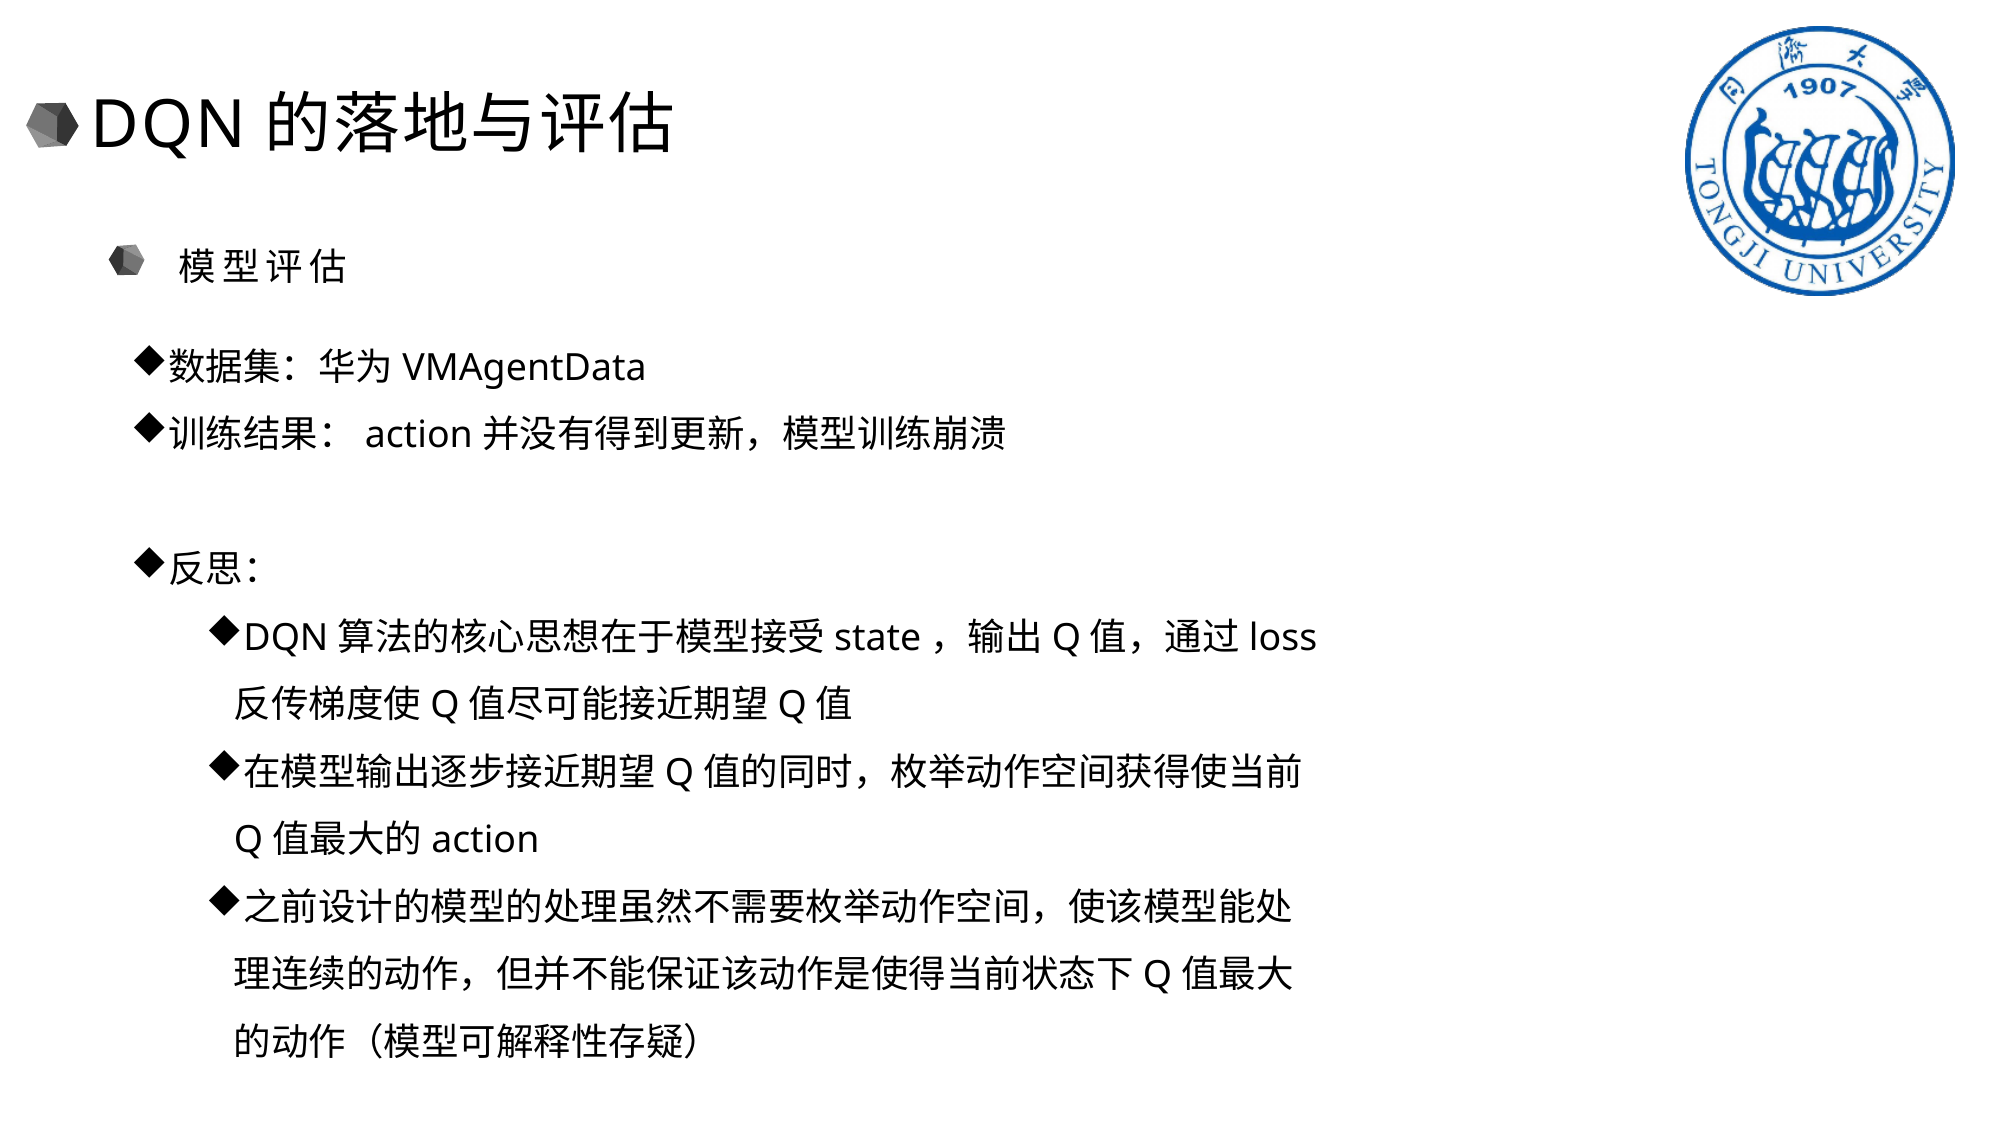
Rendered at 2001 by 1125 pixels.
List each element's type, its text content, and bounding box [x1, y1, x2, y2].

text_box 数据集：华为VMAgentData 训练结果：action并没有得到更新，模型训练崩溃 反思： DQN算法的核心思想在于模型接受state，输出Q值，通过loss反传梯度使Q值尽可能接近期望Q值 在模型输出逐步接近期望Q值的同时，枚举动作空间获得使当前Q值最大的action 之前设计的模型的处理虽然不需要枚举动作空间，使该模型能处理连续的动作，但并不能保证该动作是使得当前状态下Q值最大的动作（模型可解释性存疑） [123, 312, 1332, 1071]
picture [1684, 26, 1955, 297]
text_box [108, 244, 145, 276]
text_box DQN的落地与评估 [83, 72, 1456, 168]
text_box 模型评估 [170, 222, 355, 296]
